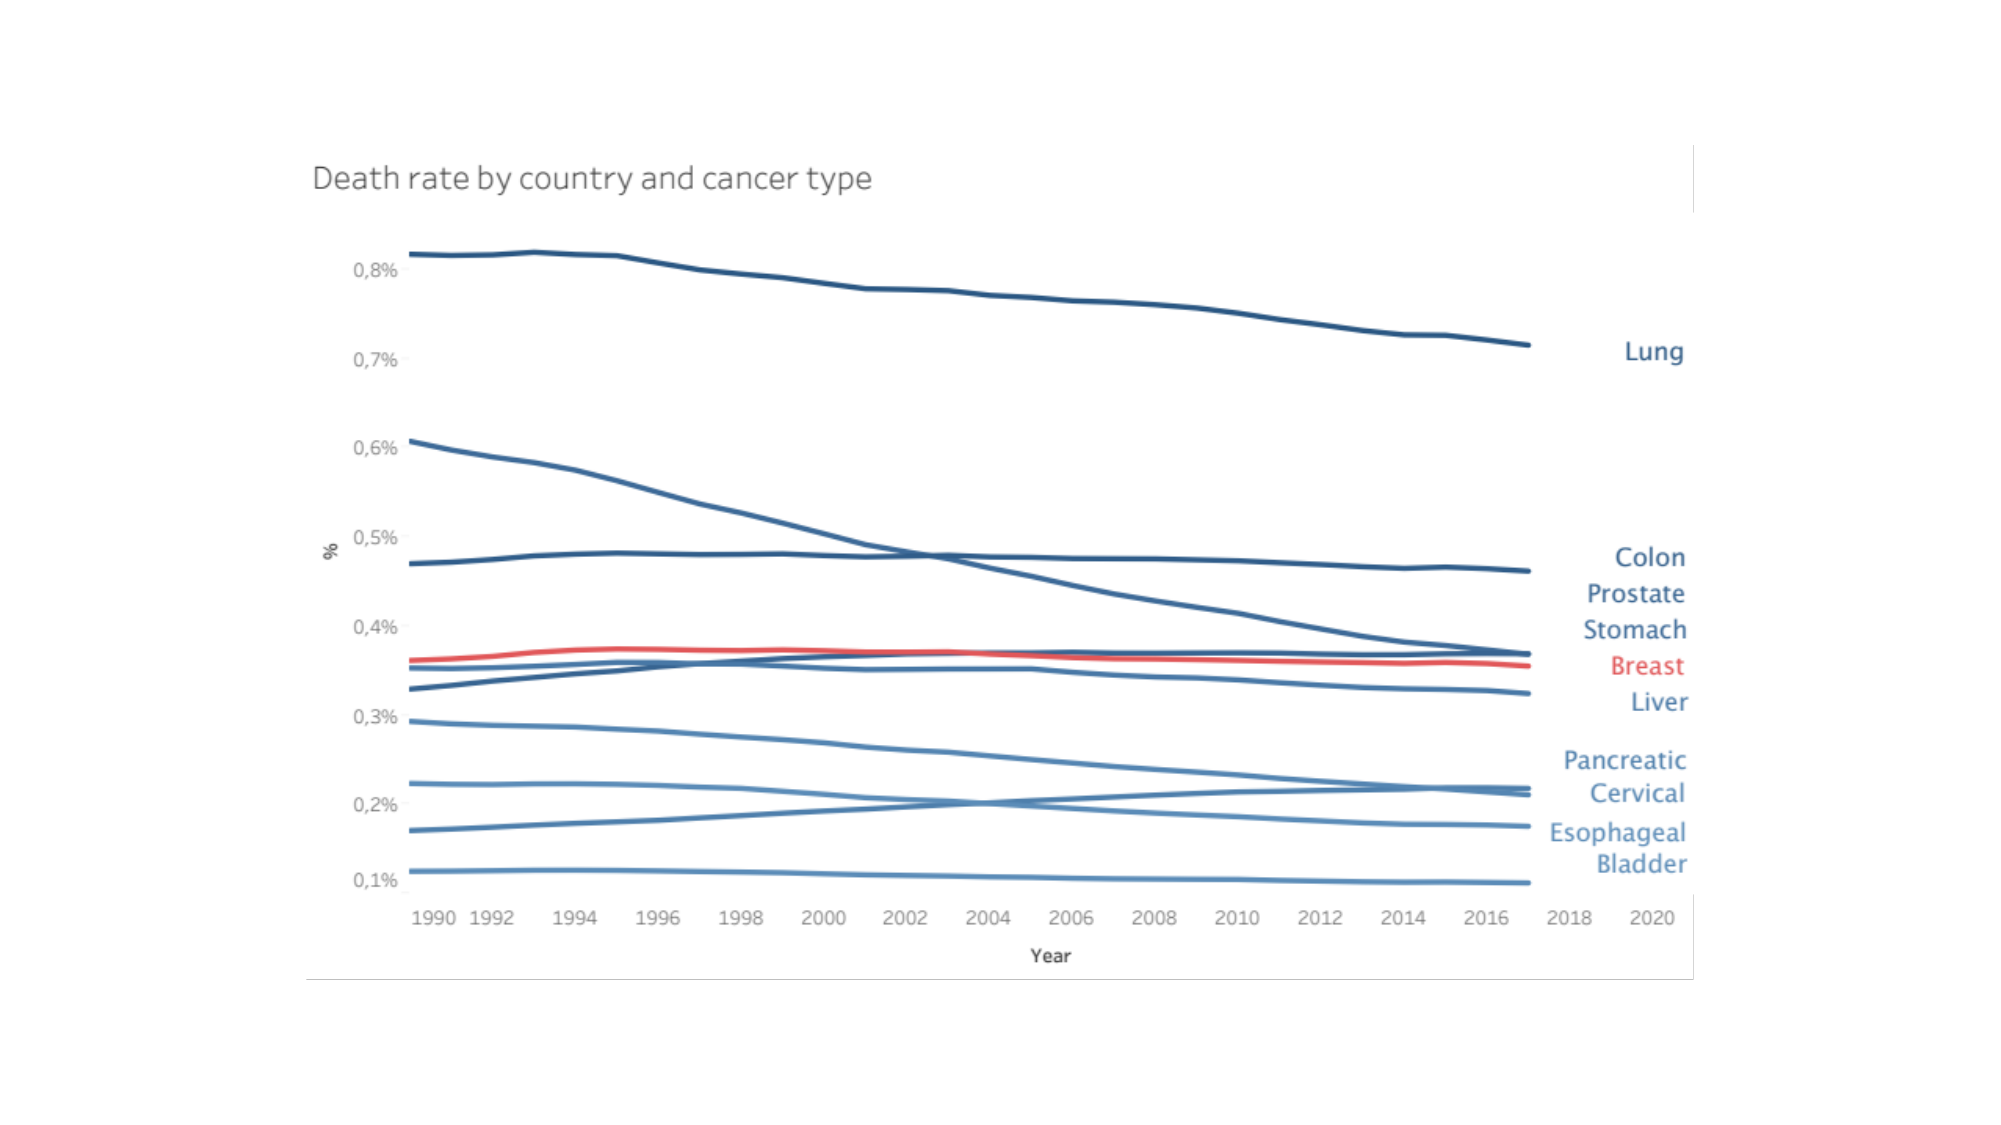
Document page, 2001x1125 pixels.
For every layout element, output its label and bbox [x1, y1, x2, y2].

picture [306, 145, 1694, 980]
